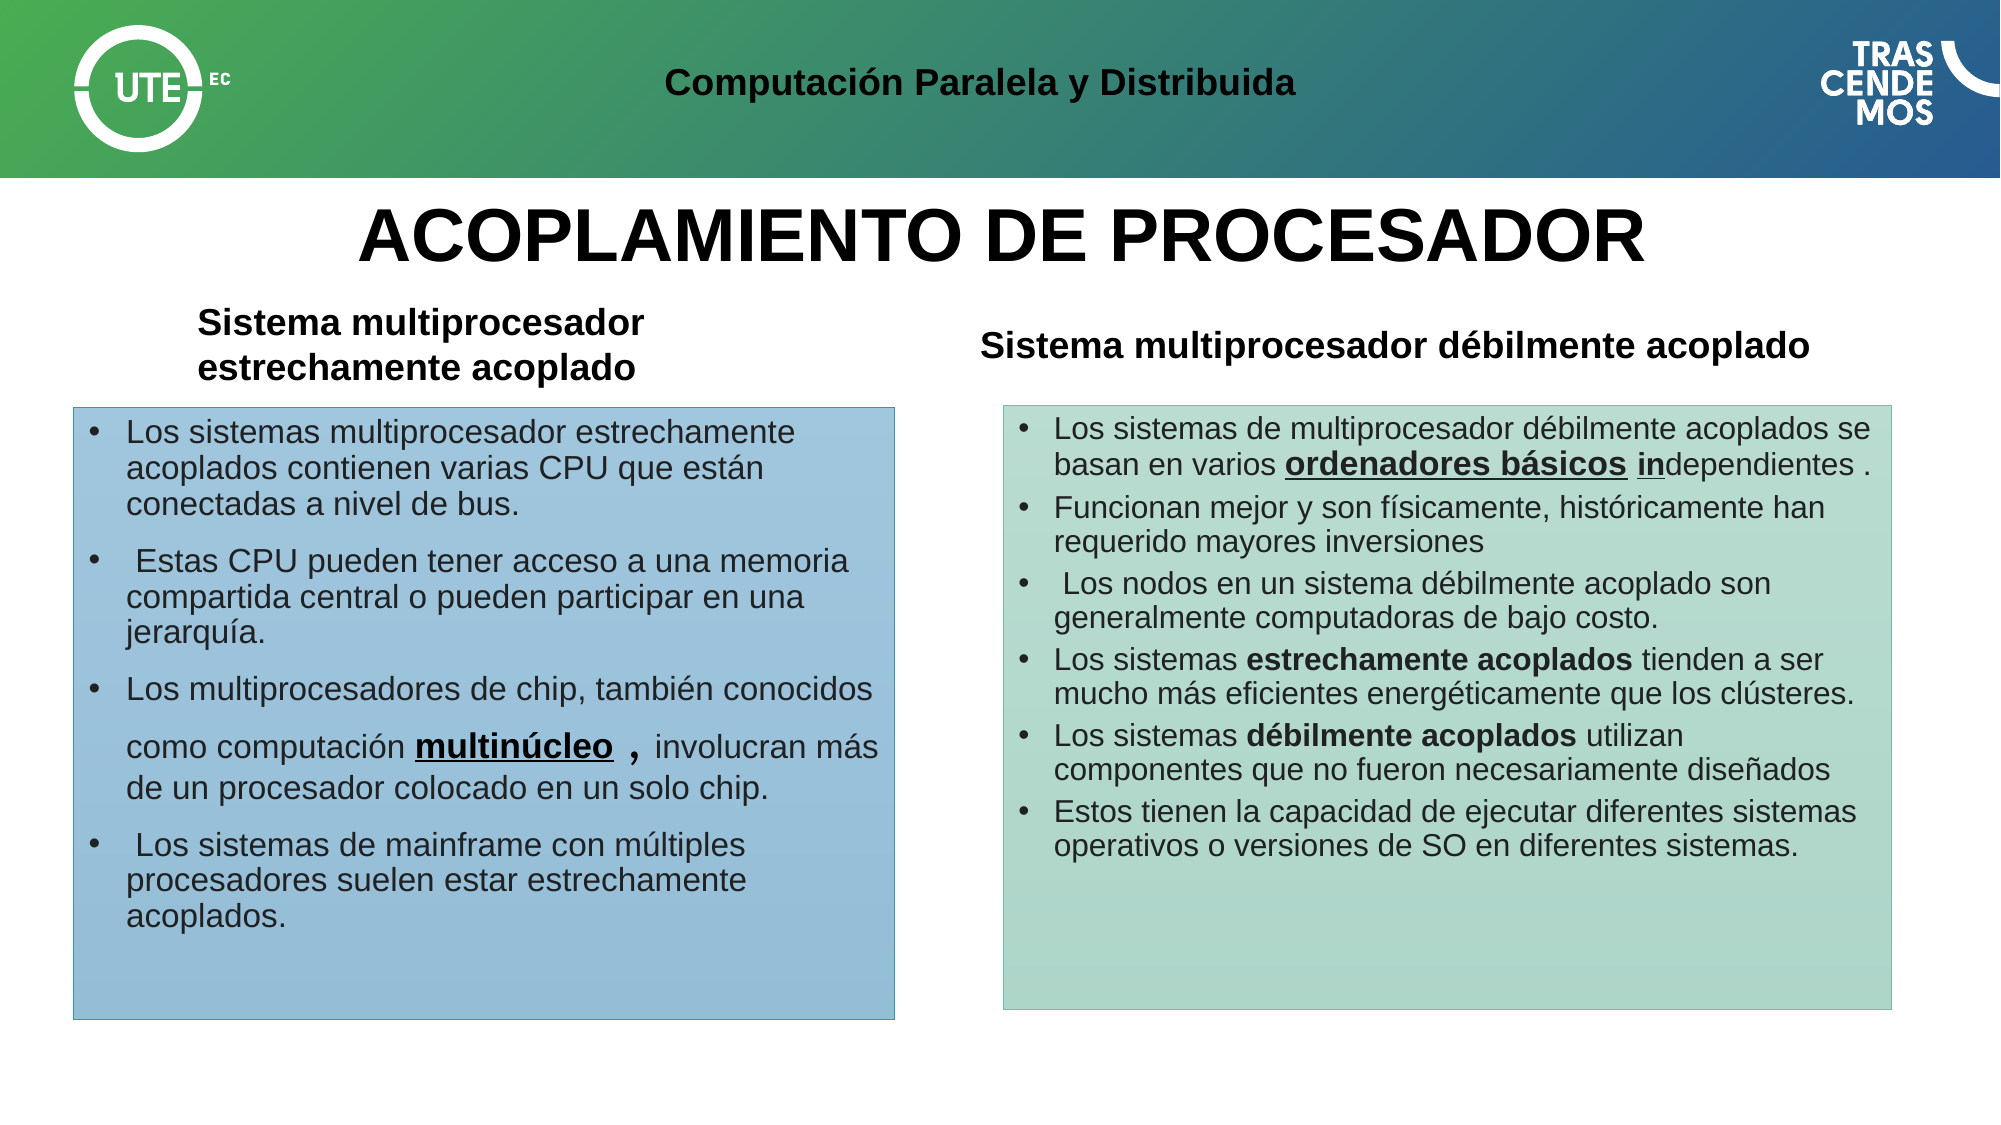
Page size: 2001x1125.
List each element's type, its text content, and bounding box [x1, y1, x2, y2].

title Computación Paralela y Distribuida [292, 15, 1679, 150]
text_box Sistema multiprocesador débilmente acoplado [965, 313, 1892, 419]
text_box Sistema multiprocesador estrechamente acoplado [182, 290, 740, 441]
list ACOPLAMIENTO DE PROCESADOR [137, 149, 1868, 286]
text_box Los sistemas de multiprocesador débilmente acoplados se basan en varios ordenadores básicos independientes . Funcionan mejor y son físicamente, históricamente han requerido mayores inversiones Los nodos en un sistema débilmente acoplado son generalmente computadoras de bajo costo. Los sistemas estrechamente acoplados tienden a ser mucho más eficientes energéticamente que los clústeres. Los sistemas débilmente acoplados utilizan componentes que no fueron necesariamente diseñados Estos tienen la capacidad de ejecutar diferentes sistemas operativos o versiones de SO en diferentes sistemas. [1003, 419, 1892, 1010]
list Los sistemas multiprocesador estrechamente acoplados contienen varias CPU que están conectadas a nivel de bus. Estas CPU pueden tener acceso a una memoria compartida central o pueden participar en una jerarquía. Los multiprocesadores de chip, también conocidos como computación multinúcleo , involucran más de un procesador colocado en un solo chip. Los sistemas de mainframe con múltiples procesadores suelen estar estrechamente acoplados. [73, 407, 895, 1020]
